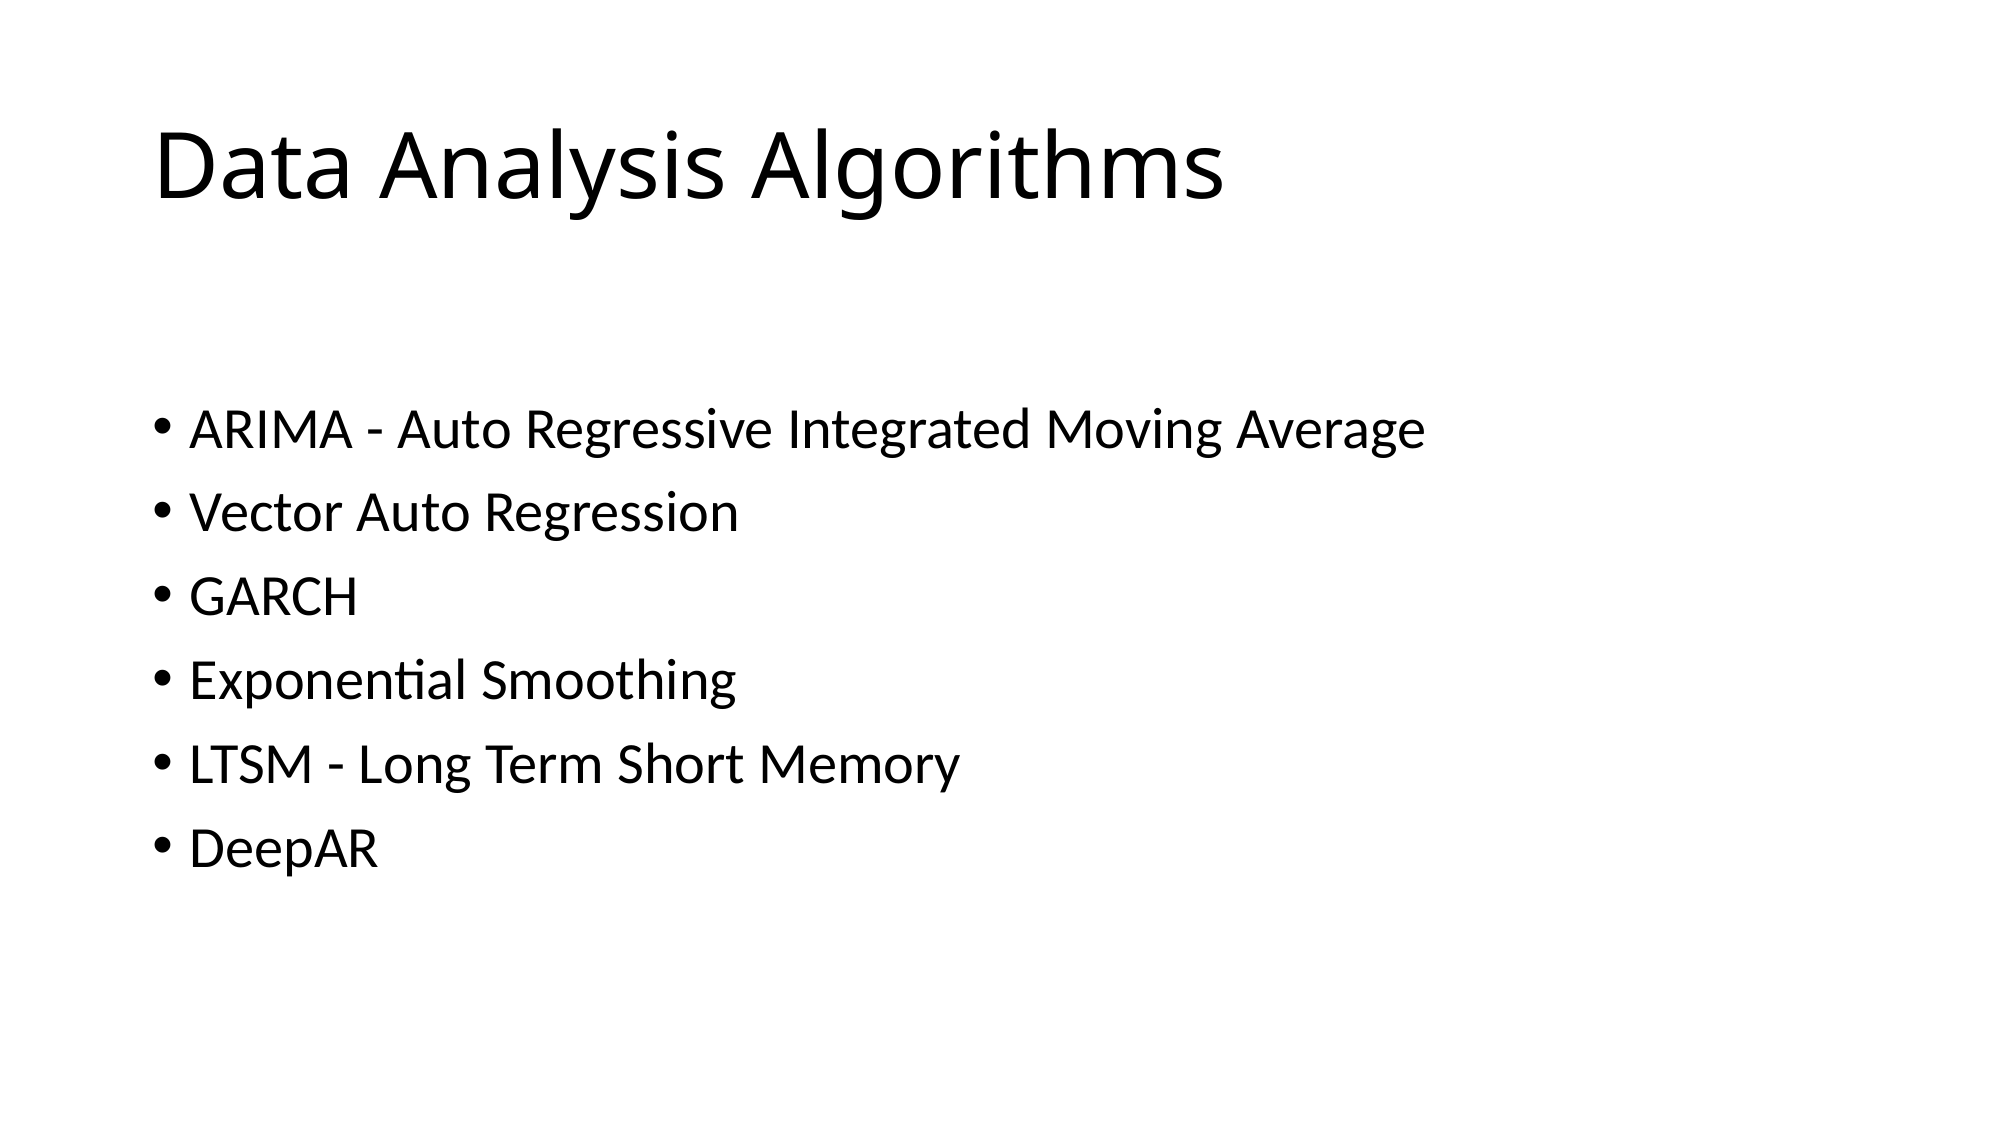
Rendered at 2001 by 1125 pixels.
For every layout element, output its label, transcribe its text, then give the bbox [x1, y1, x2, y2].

list ARIMA - Auto Regressive Integrated Moving Average Vector Auto Regression GARCH Exponential Smoothing LTSM - Long Term Short Memory DeepAR [137, 299, 1863, 1014]
title Data Analysis Algorithms [137, 59, 1863, 278]
